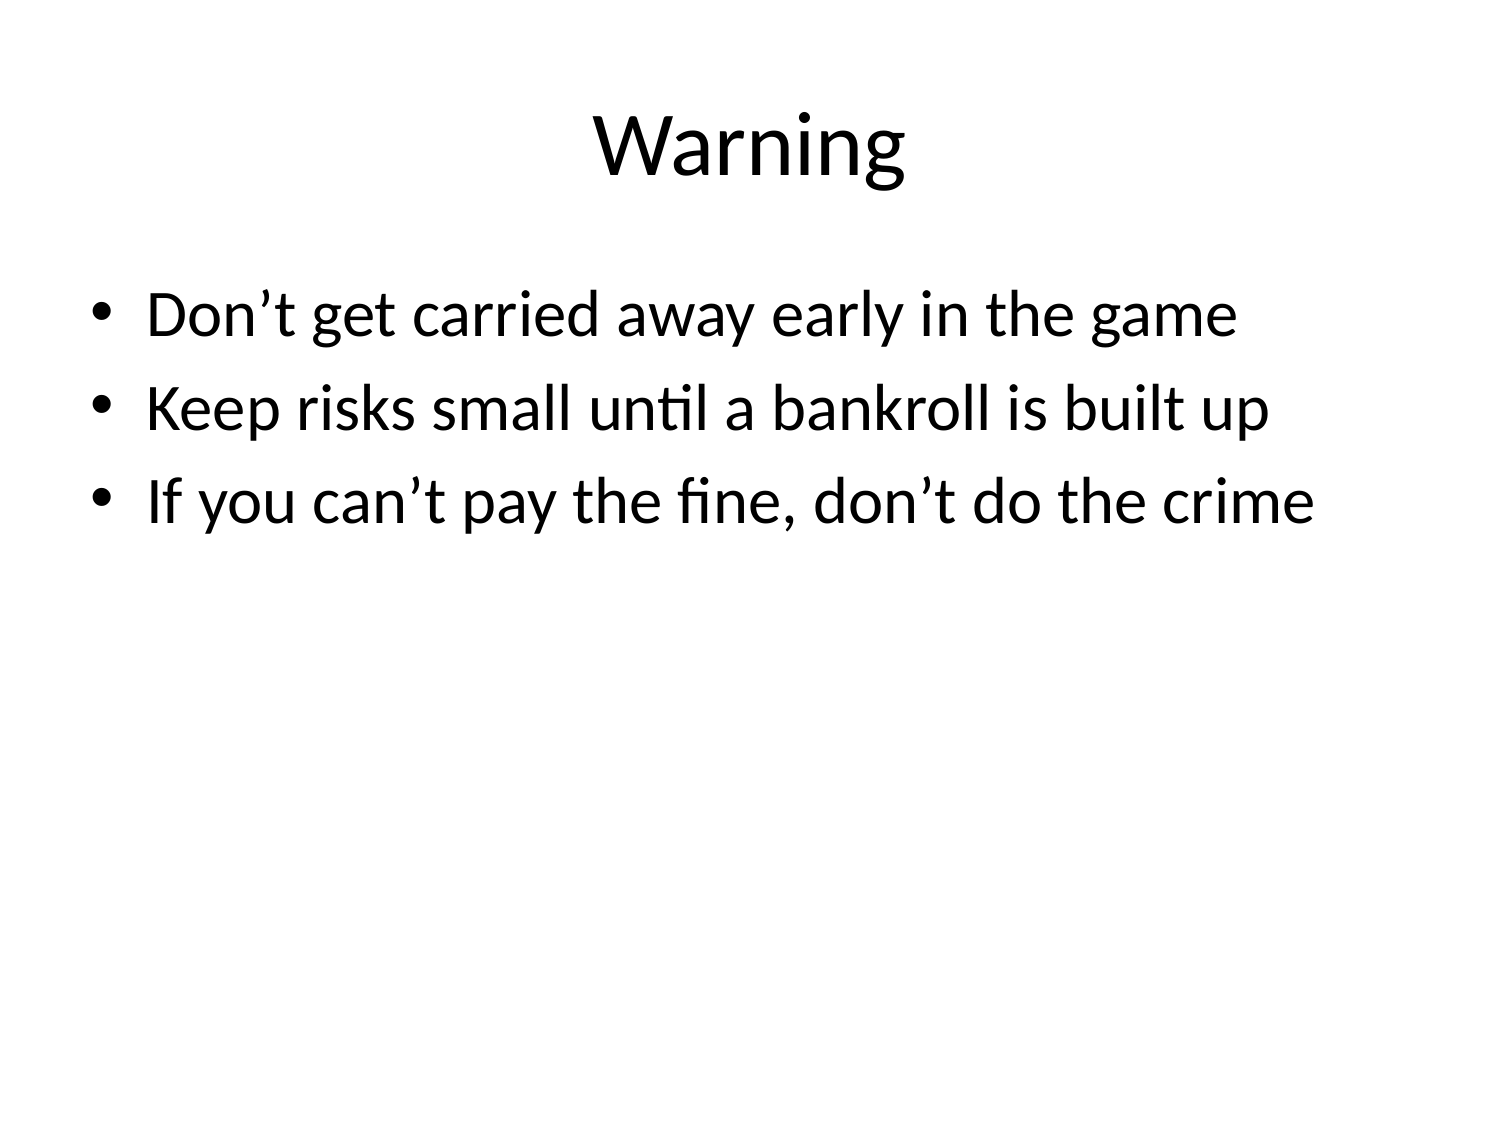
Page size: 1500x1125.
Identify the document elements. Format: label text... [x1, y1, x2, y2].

list Don’t get carried away early in the game Keep risks small until a bankroll is built up If you can’t pay the fine, don’t do the crime [75, 262, 1425, 1005]
title Warning [75, 45, 1425, 233]
